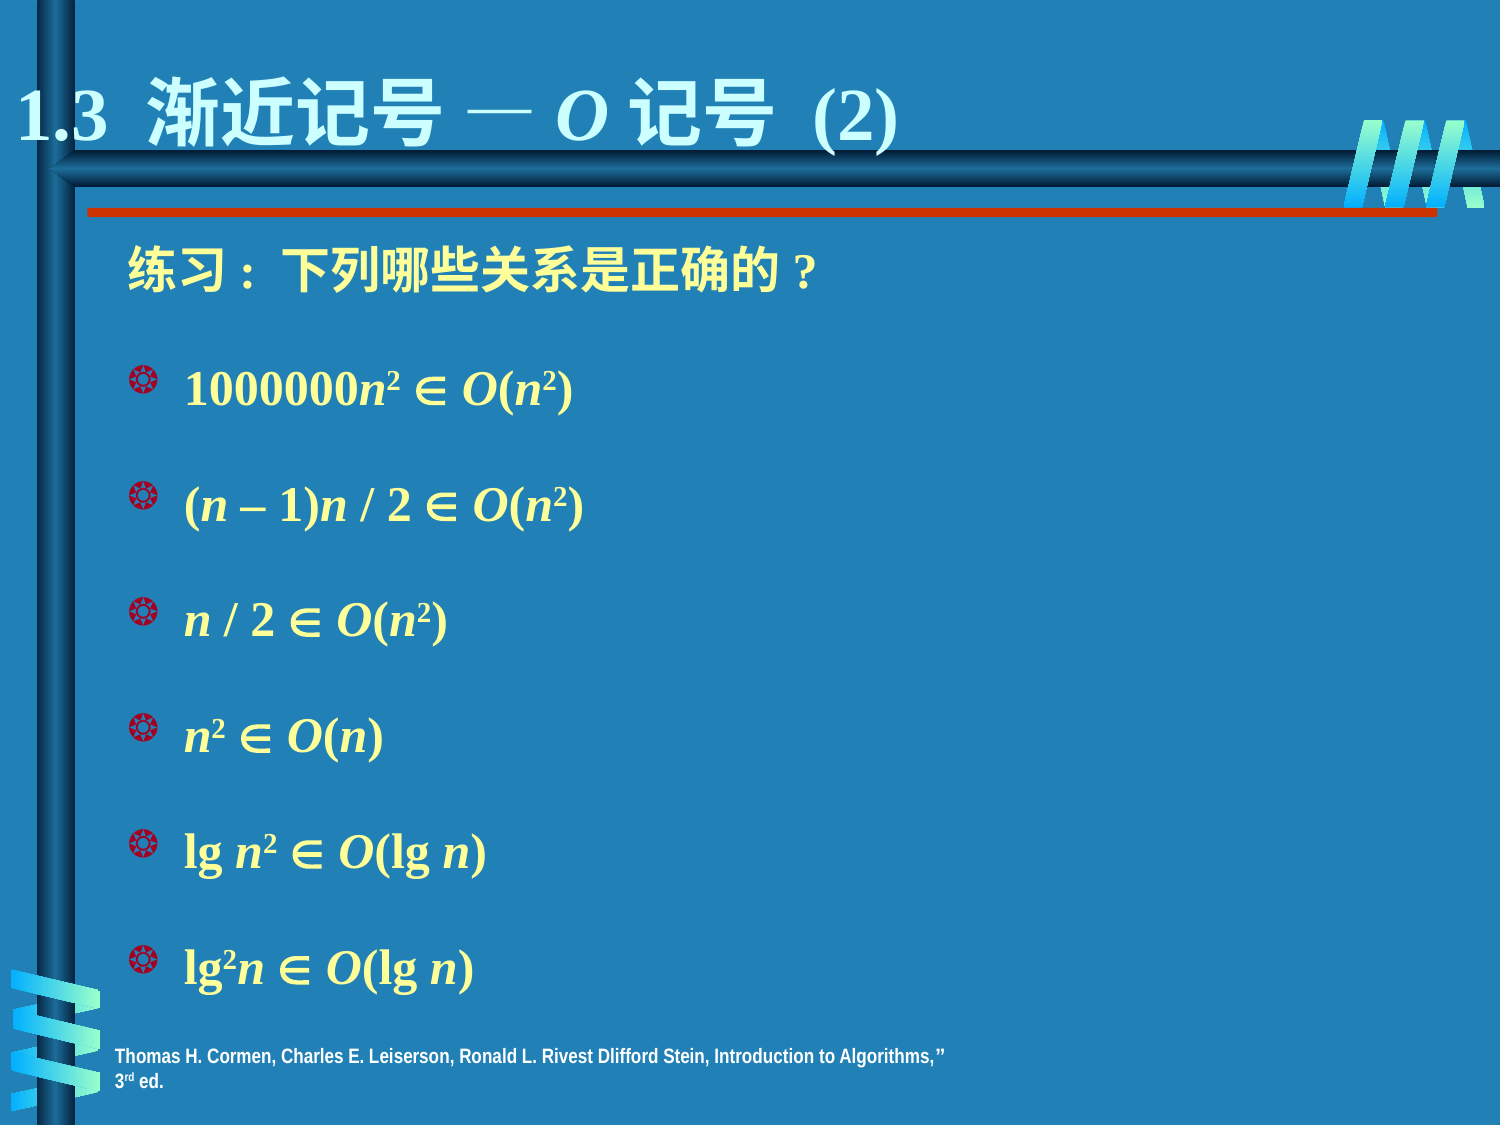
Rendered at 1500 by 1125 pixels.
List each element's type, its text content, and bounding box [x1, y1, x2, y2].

title 1.3 渐近记号 —O记号 (2) [0, 24, 1275, 163]
list 练习: 下列哪些关系是正确的? 1000000n2  O(n2) (n – 1)n / 2  O(n2) n / 2  O(n2) n2  O(n) lg n2  O(lg n) lg2n  O(lg n) [112, 237, 1500, 1075]
